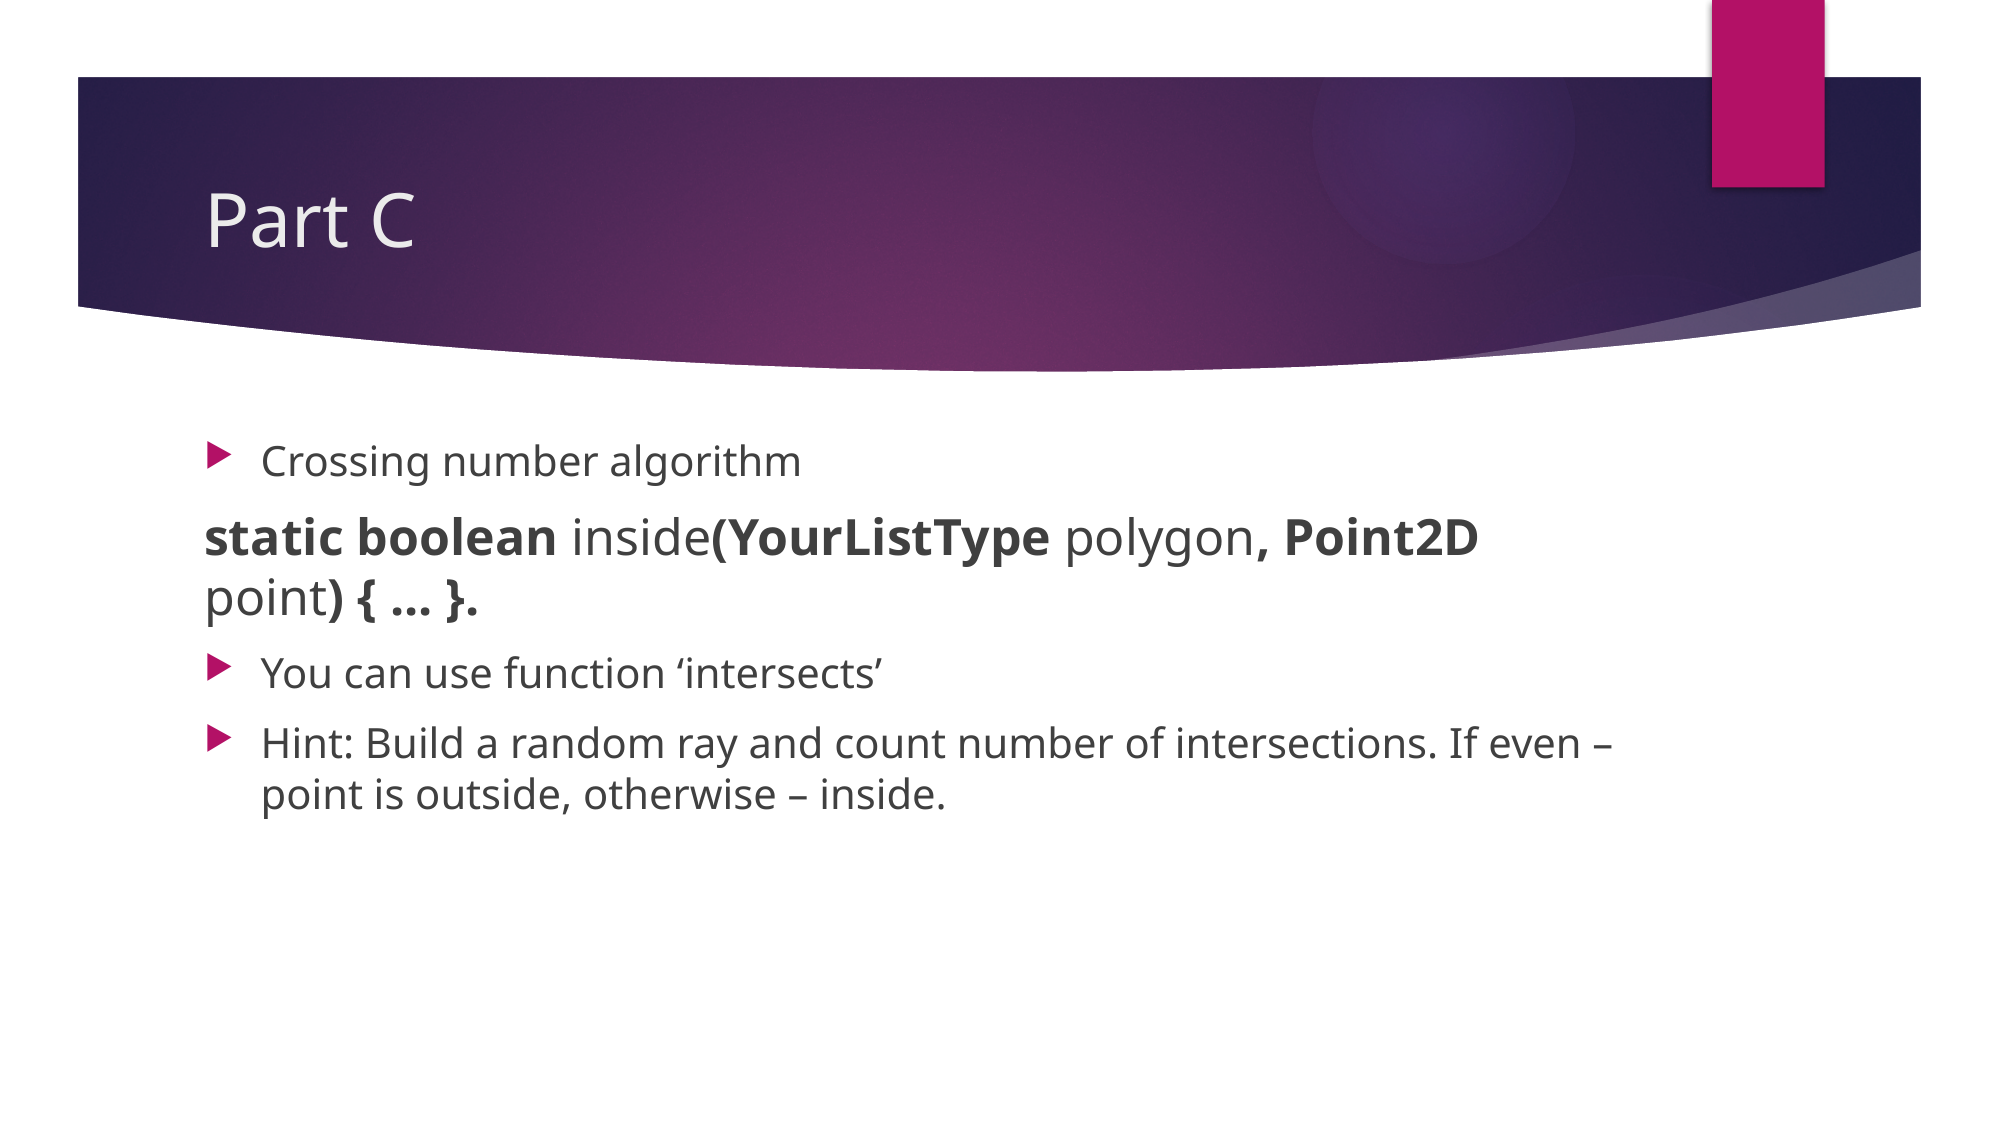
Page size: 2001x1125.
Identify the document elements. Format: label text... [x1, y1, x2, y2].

list Crossing number algorithm static boolean inside(YourListType polygon, Point2D point) { ... }. You can use function ‘intersects’ Hint: Build a random ray and count number of intersections. If even – point is outside, otherwise – inside. [189, 427, 1638, 988]
title Part C [189, 159, 1627, 276]
